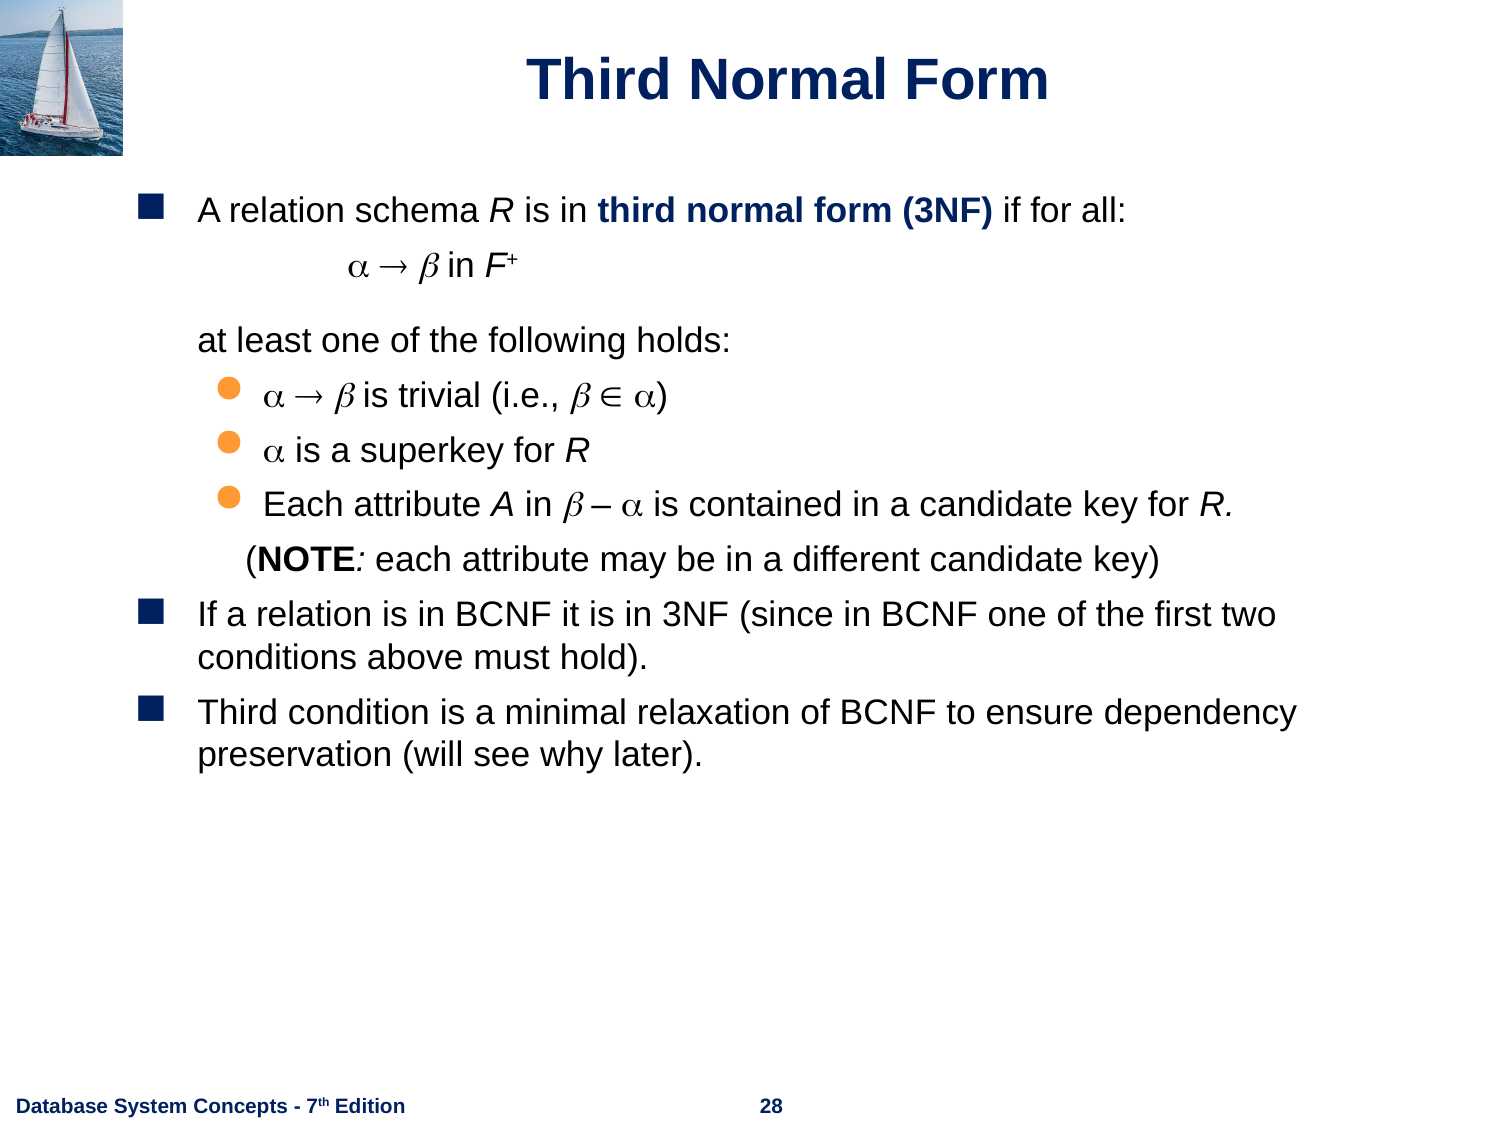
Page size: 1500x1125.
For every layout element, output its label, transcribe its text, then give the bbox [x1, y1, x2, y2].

list A relation schema R is in third normal form (3NF) if for all:    in F+ at least one of the following holds:    is trivial (i.e.,   )  is a superkey for R Each attribute A in  –  is contained in a candidate key for R. (NOTE: each attribute may be in a different candidate key) If a relation is in BCNF it is in 3NF (since in BCNF one of the first two conditions above must hold). Third condition is a minimal relaxation of BCNF to ensure dependency preservation (will see why later). [126, 179, 1377, 984]
title Third Normal Form [125, 18, 1452, 120]
picture [0, 0, 123, 156]
